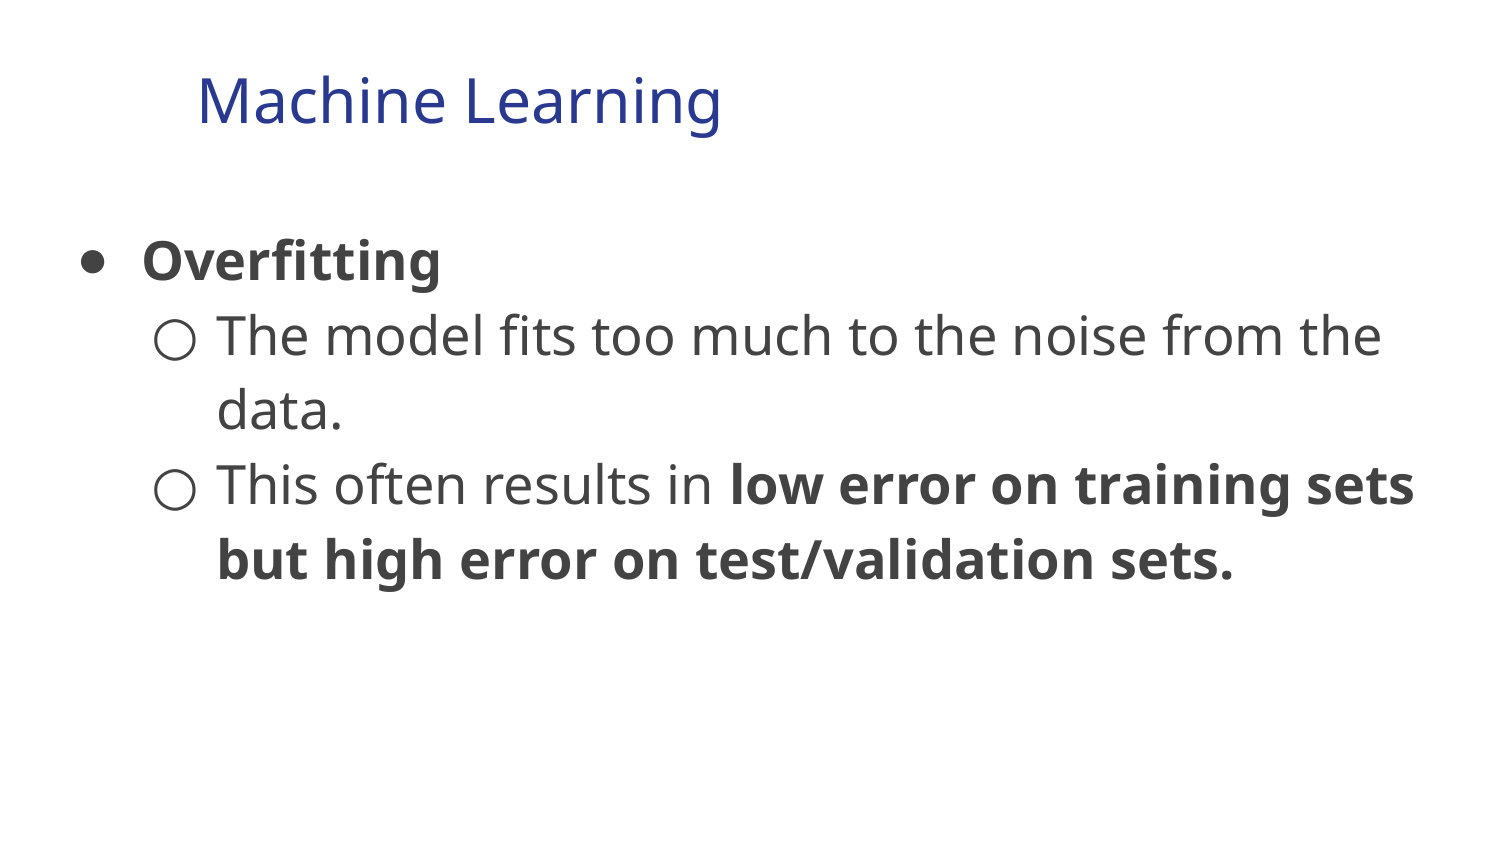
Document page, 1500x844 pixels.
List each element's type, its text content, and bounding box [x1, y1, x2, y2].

text_box Overfitting The model fits too much to the noise from the data. This often results in low error on training sets but high error on test/validation sets. [51, 201, 1449, 750]
text_box Machine Learning [181, 45, 1500, 146]
text_box [170, 34, 1330, 157]
